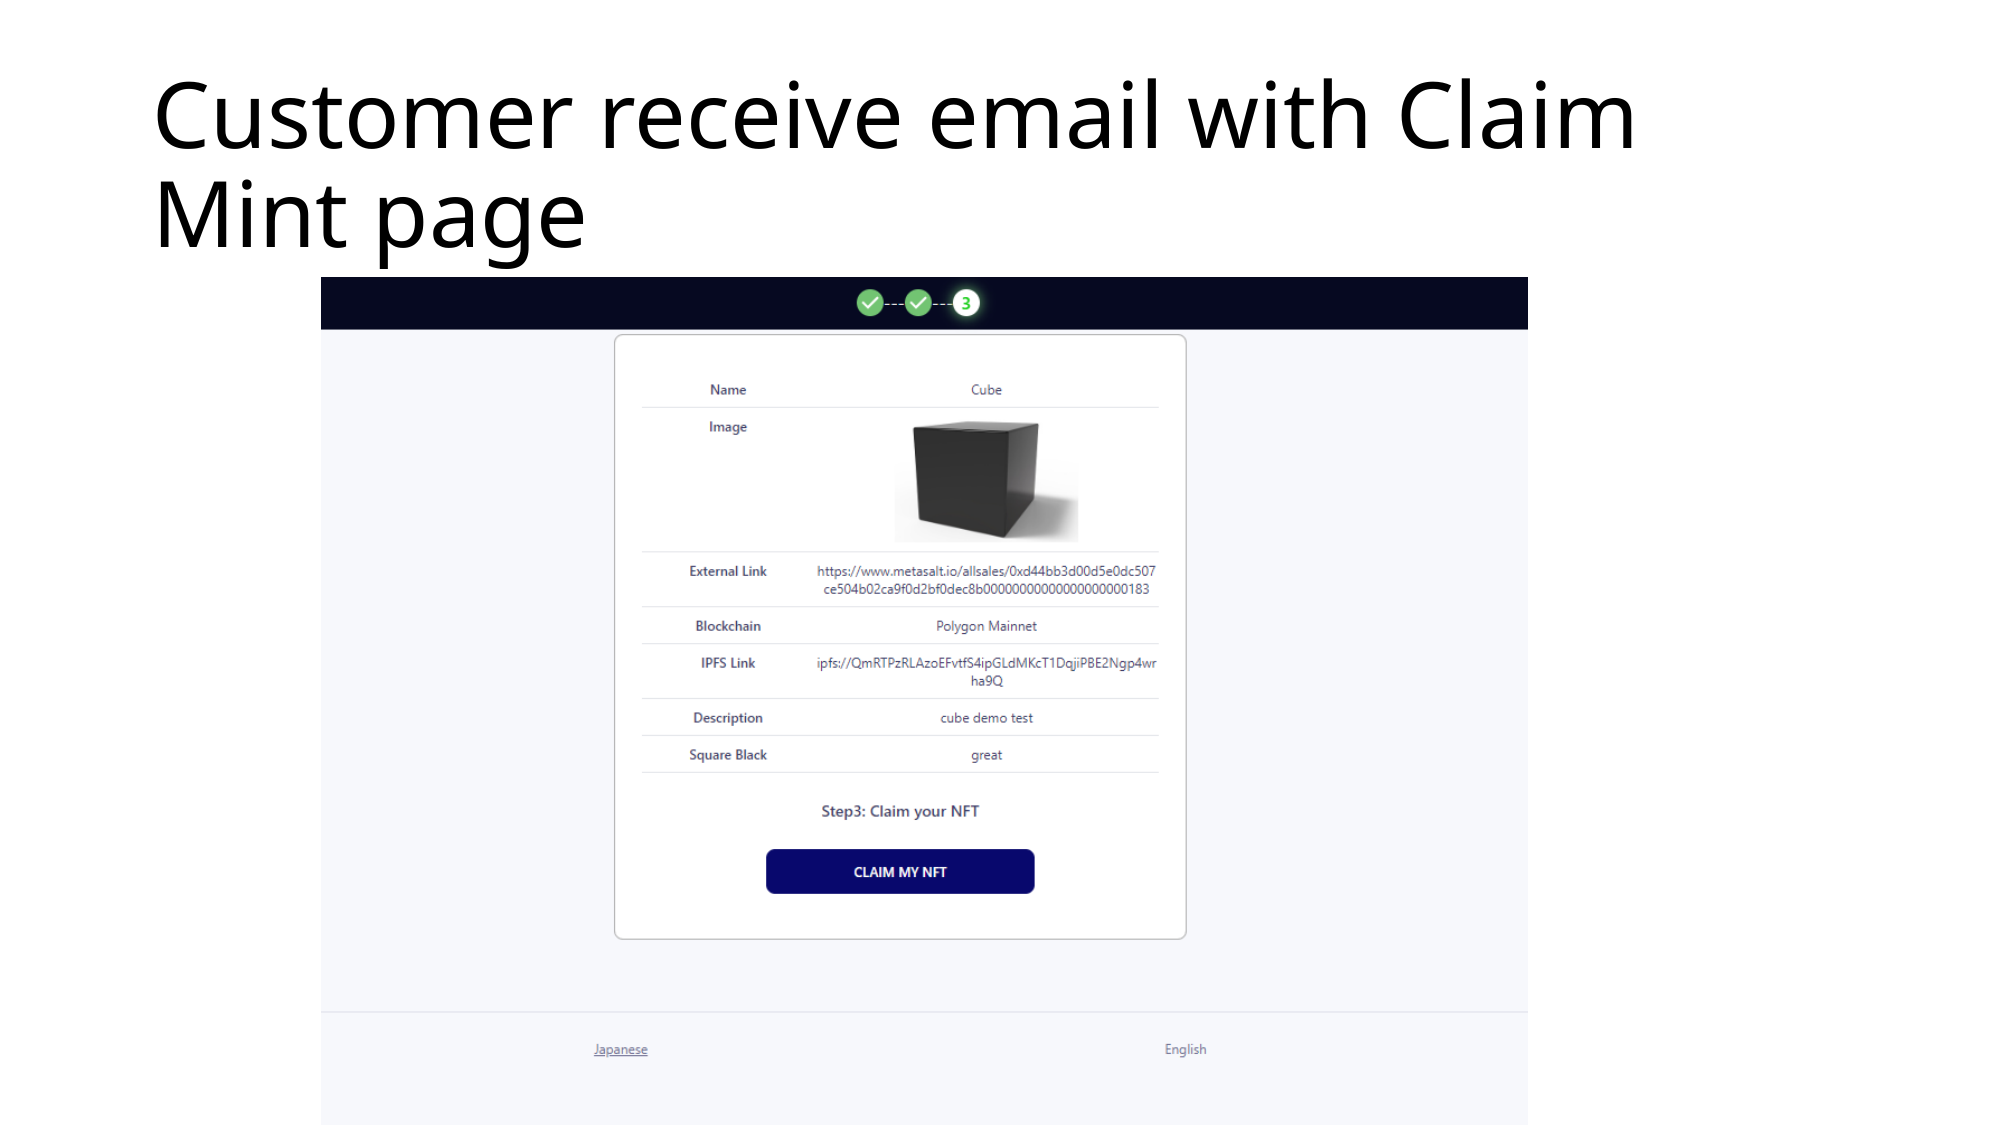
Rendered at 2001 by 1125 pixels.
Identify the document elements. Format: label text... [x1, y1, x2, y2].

title Customer receive email with Claim Mint page [137, 59, 1863, 278]
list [321, 277, 1528, 1125]
